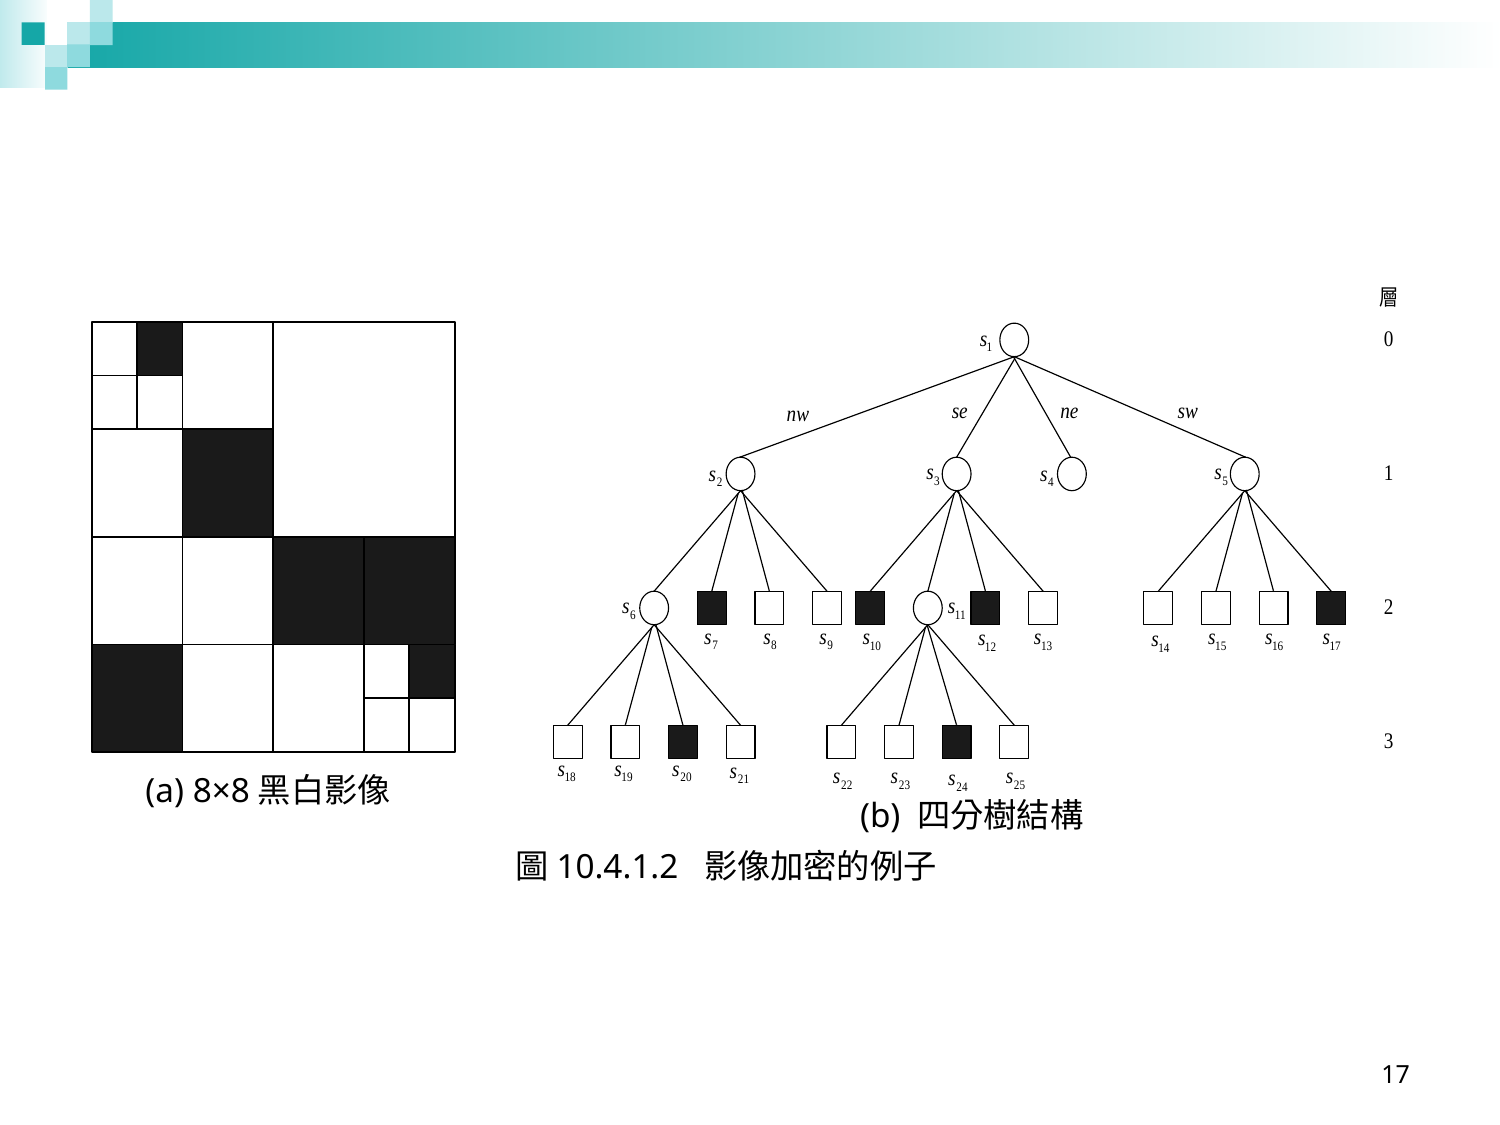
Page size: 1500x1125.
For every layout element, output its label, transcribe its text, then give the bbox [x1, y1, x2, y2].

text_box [76, 270, 1423, 894]
slide_number 17 [1074, 1024, 1426, 1101]
